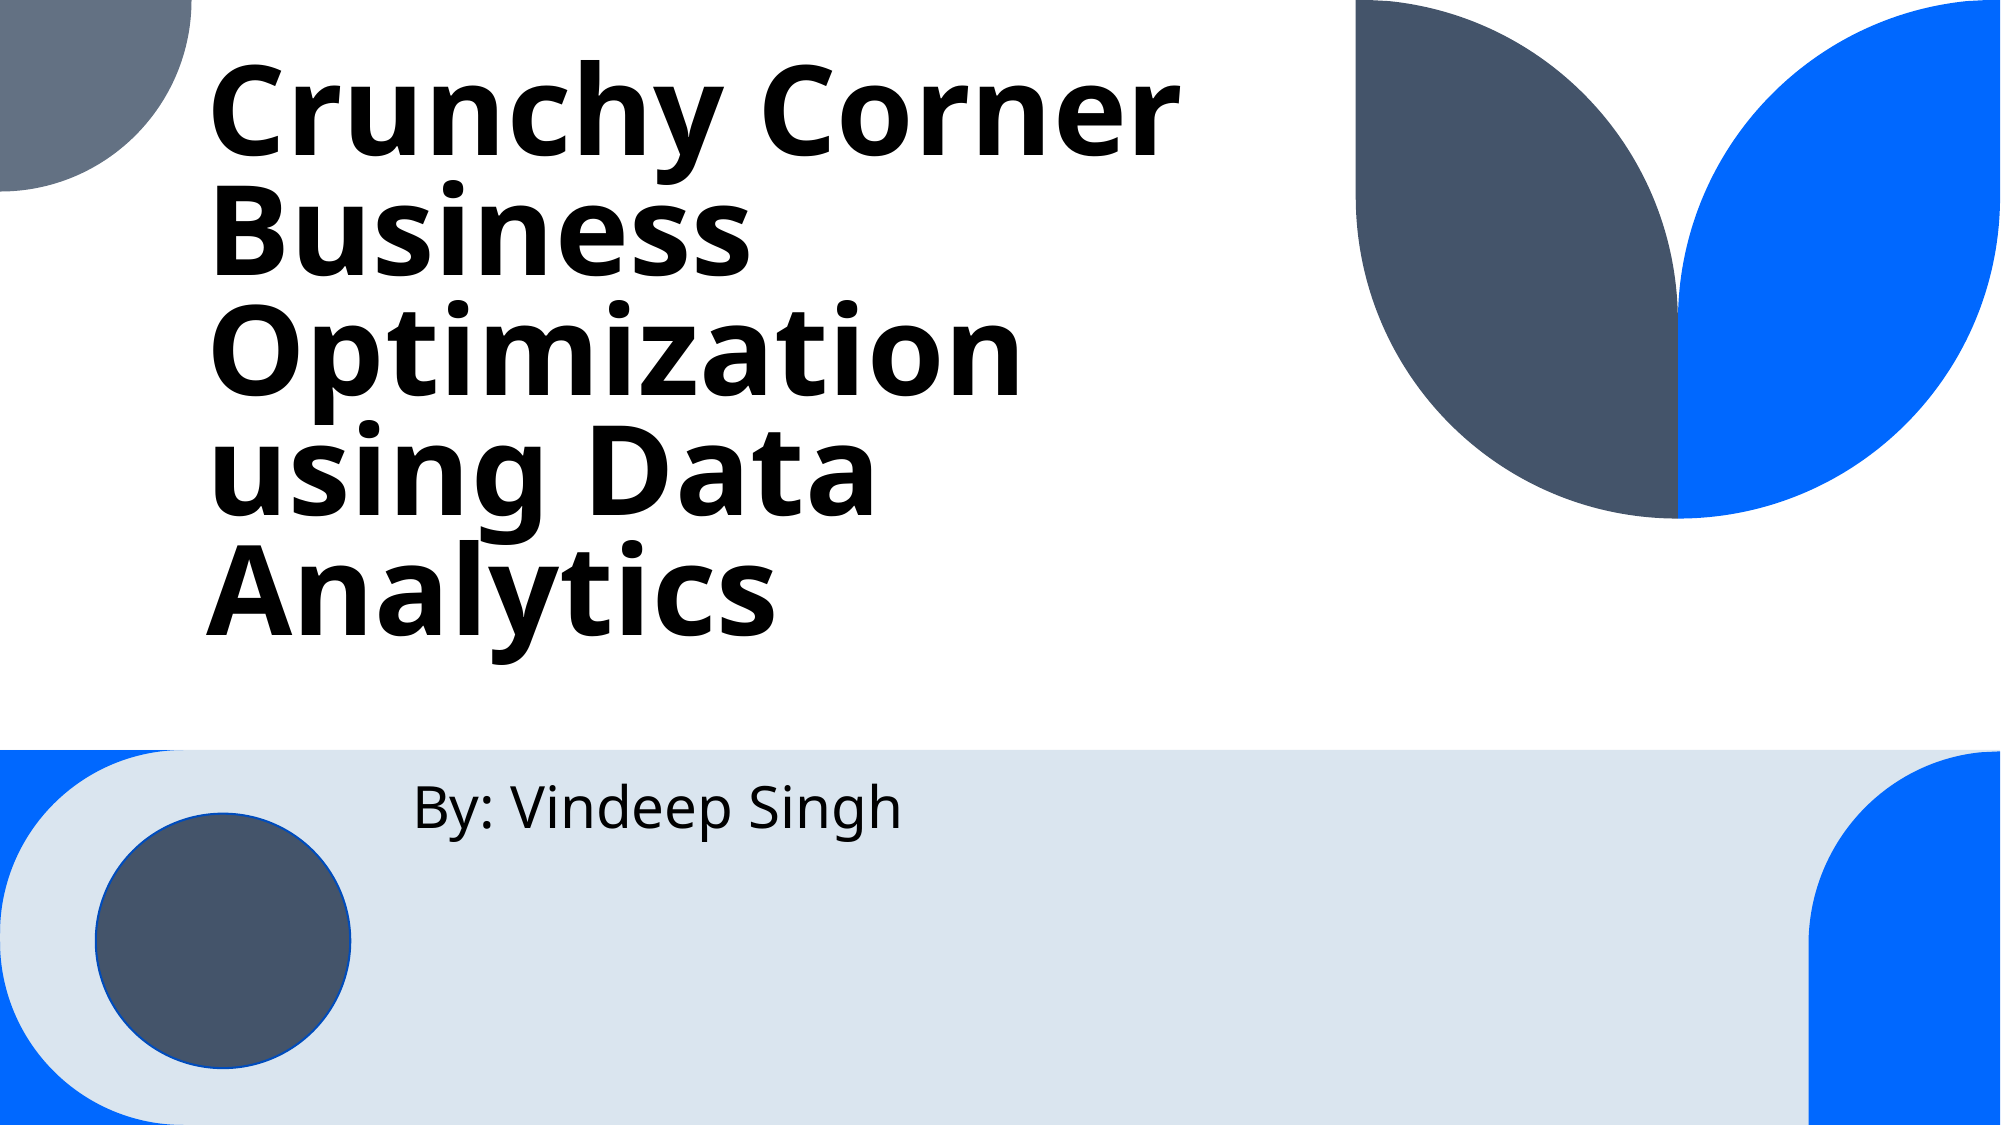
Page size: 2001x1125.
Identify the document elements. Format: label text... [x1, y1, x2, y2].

text_box By: Vindeep Singh [397, 762, 1013, 848]
title Crunchy Corner Business Optimization using Data Analytics [191, 38, 1356, 667]
